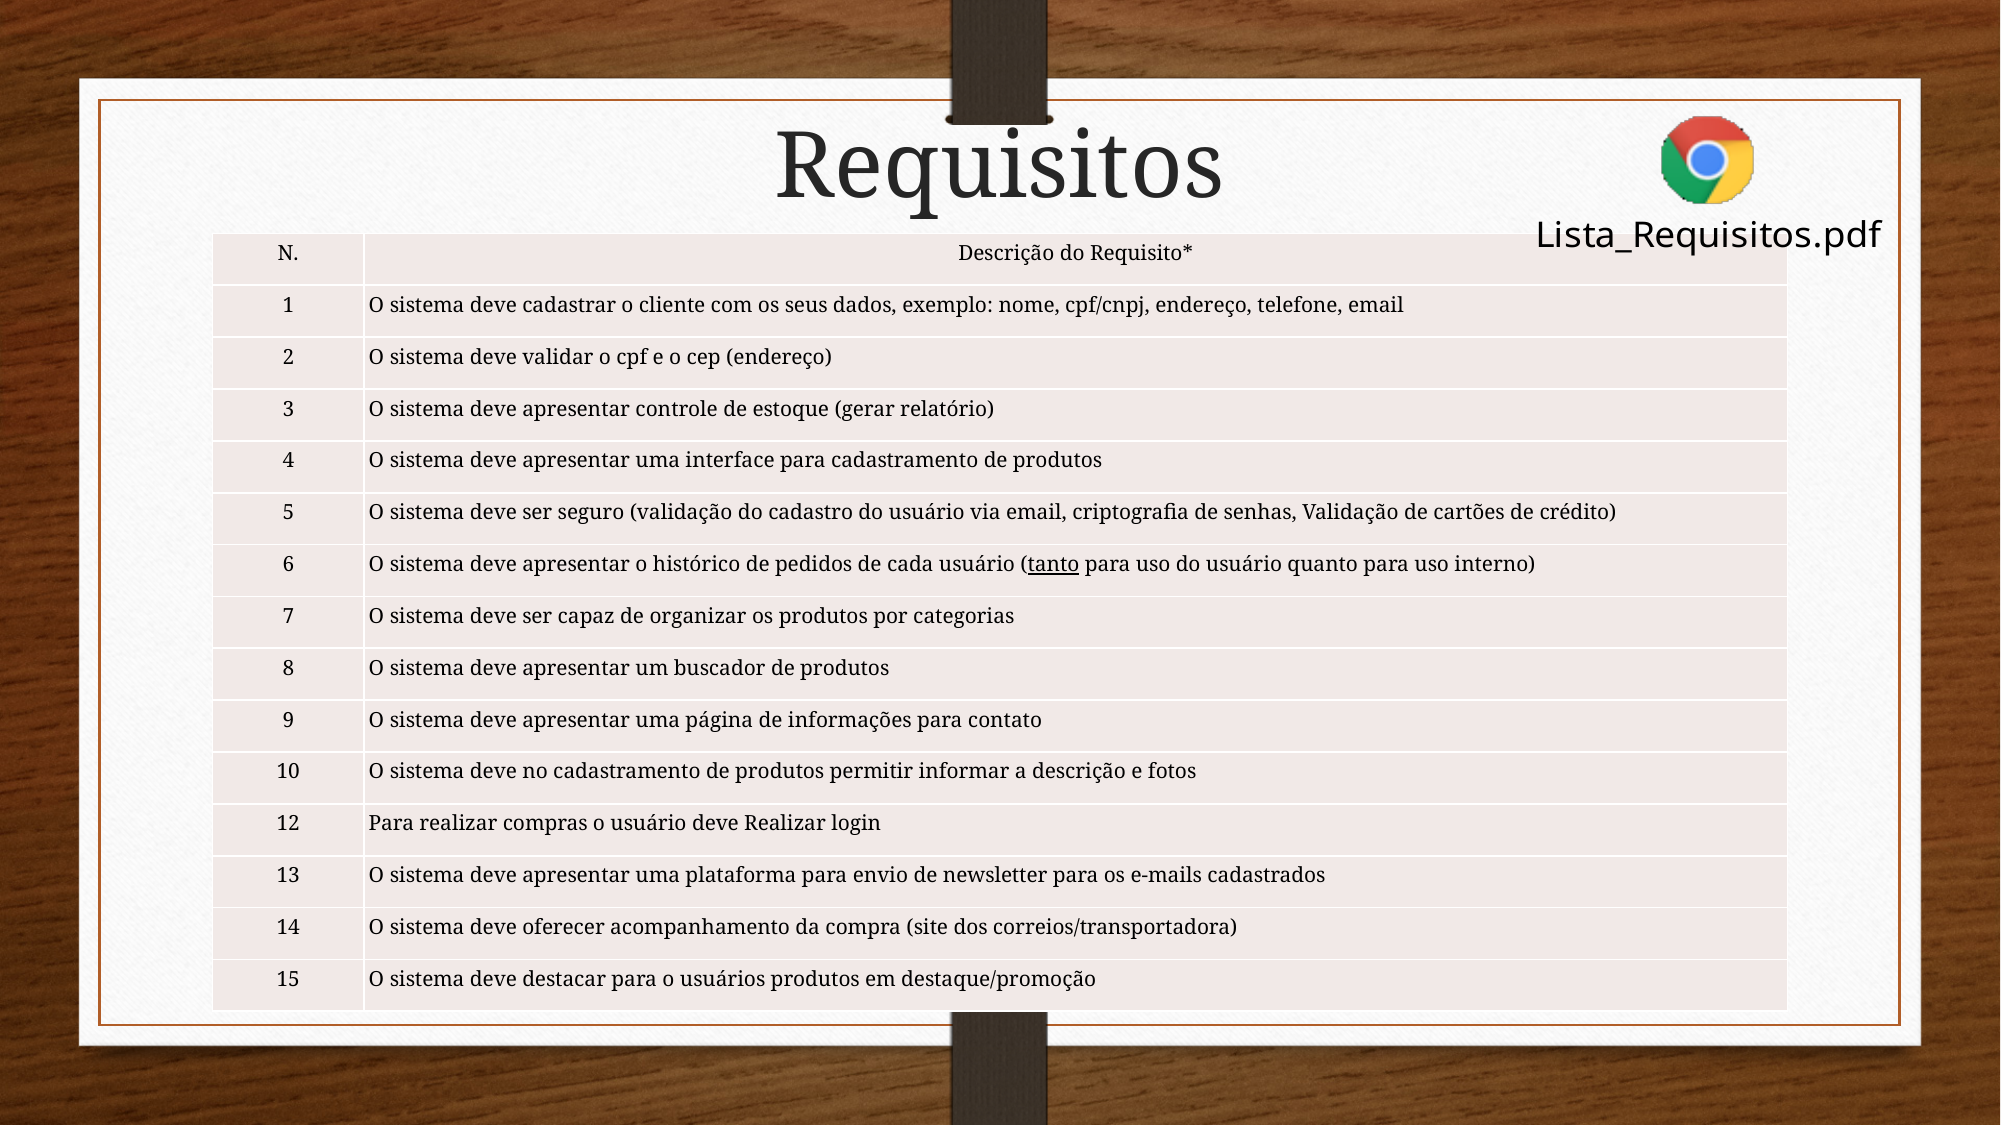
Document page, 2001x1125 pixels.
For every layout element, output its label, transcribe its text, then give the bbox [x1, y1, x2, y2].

table_header Descrição do Requisito* [365, 234, 1787, 284]
table_cell O sistema deve cadastrar o cliente com os seus dados, exemplo: nome, cpf/cnpj, endereço, telefone, email [365, 286, 1787, 336]
picture [0, 0, 948, 1125]
table_cell 9 [213, 701, 363, 751]
table_cell O sistema deve ser capaz de organizar os produtos por categorias [365, 597, 1787, 647]
table_cell 5 [213, 494, 363, 544]
table_cell O sistema deve oferecer acompanhamento da compra (site dos correios/transportadora) [365, 908, 1787, 959]
table_cell O sistema deve destacar para o usuários produtos em destaque/promoção [365, 960, 1787, 1010]
table_header N. [213, 234, 363, 284]
table_cell O sistema deve apresentar um buscador de produtos [365, 649, 1787, 699]
table_cell O sistema deve apresentar uma interface para cadastramento de produtos [365, 442, 1787, 492]
table_cell O sistema deve apresentar controle de estoque (gerar relatório) [365, 390, 1787, 440]
table_cell 1 [213, 286, 363, 336]
table_cell O sistema deve apresentar uma plataforma para envio de newsletter para os e-mails cadastrados [365, 857, 1787, 907]
table_cell O sistema deve apresentar o histórico de pedidos de cada usuário (tanto para uso do usuário quanto para uso interno) [365, 545, 1787, 596]
table_cell O sistema deve apresentar uma página de informações para contato [365, 701, 1787, 751]
table_cell 14 [213, 908, 363, 959]
table_cell 3 [213, 390, 363, 440]
title Requisitos [212, 54, 1788, 233]
table_cell 8 [213, 649, 363, 699]
table_cell 6 [213, 545, 363, 596]
table_cell Para realizar compras o usuário deve Realizar login [365, 805, 1787, 855]
table_cell 7 [213, 597, 363, 647]
table_cell O sistema deve no cadastramento de produtos permitir informar a descrição e fotos [365, 753, 1787, 803]
table_cell 15 [213, 960, 363, 1010]
table_cell 4 [213, 442, 363, 492]
table_cell O sistema deve ser seguro (validação do cadastro do usuário via email, criptografia de senhas, Validação de cartões de crédito) [365, 494, 1787, 544]
table_cell 10 [213, 753, 363, 803]
picture [1788, 101, 1898, 112]
picture [949, 0, 2001, 1125]
table_cell 2 [213, 338, 363, 388]
picture [101, 101, 948, 1024]
table_cell 12 [213, 805, 363, 855]
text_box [1508, 112, 1908, 276]
table_cell 13 [213, 857, 363, 907]
table_cell O sistema deve validar o cpf e o cep (endereço) [365, 338, 1787, 388]
